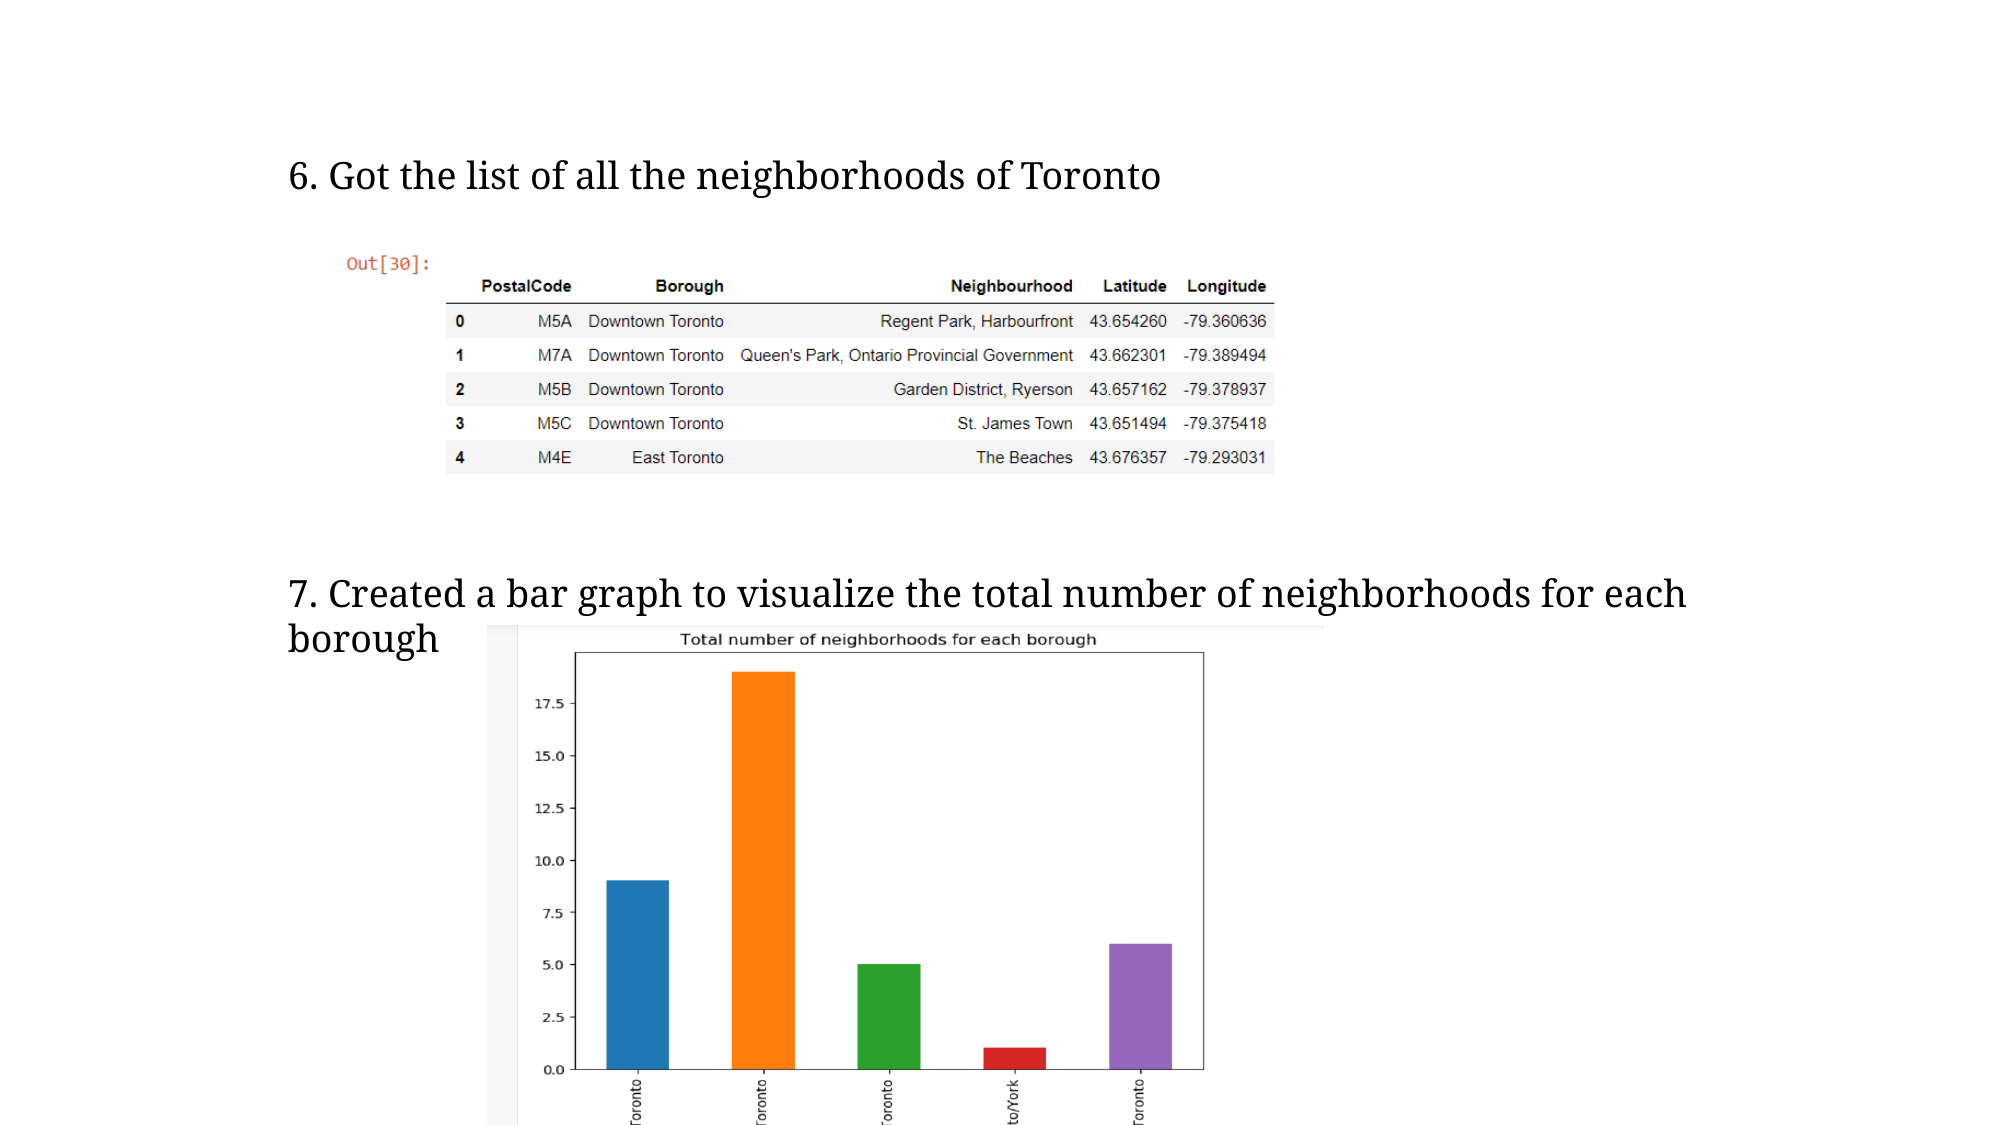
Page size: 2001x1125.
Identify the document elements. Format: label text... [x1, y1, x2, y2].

text_box 6. Got the list of all the neighborhoods of Toronto [273, 144, 1539, 250]
text_box 7. Created a bar graph to visualize the total number of neighborhoods for each borough [273, 562, 1733, 713]
picture [487, 625, 1324, 1125]
picture [340, 250, 1316, 494]
